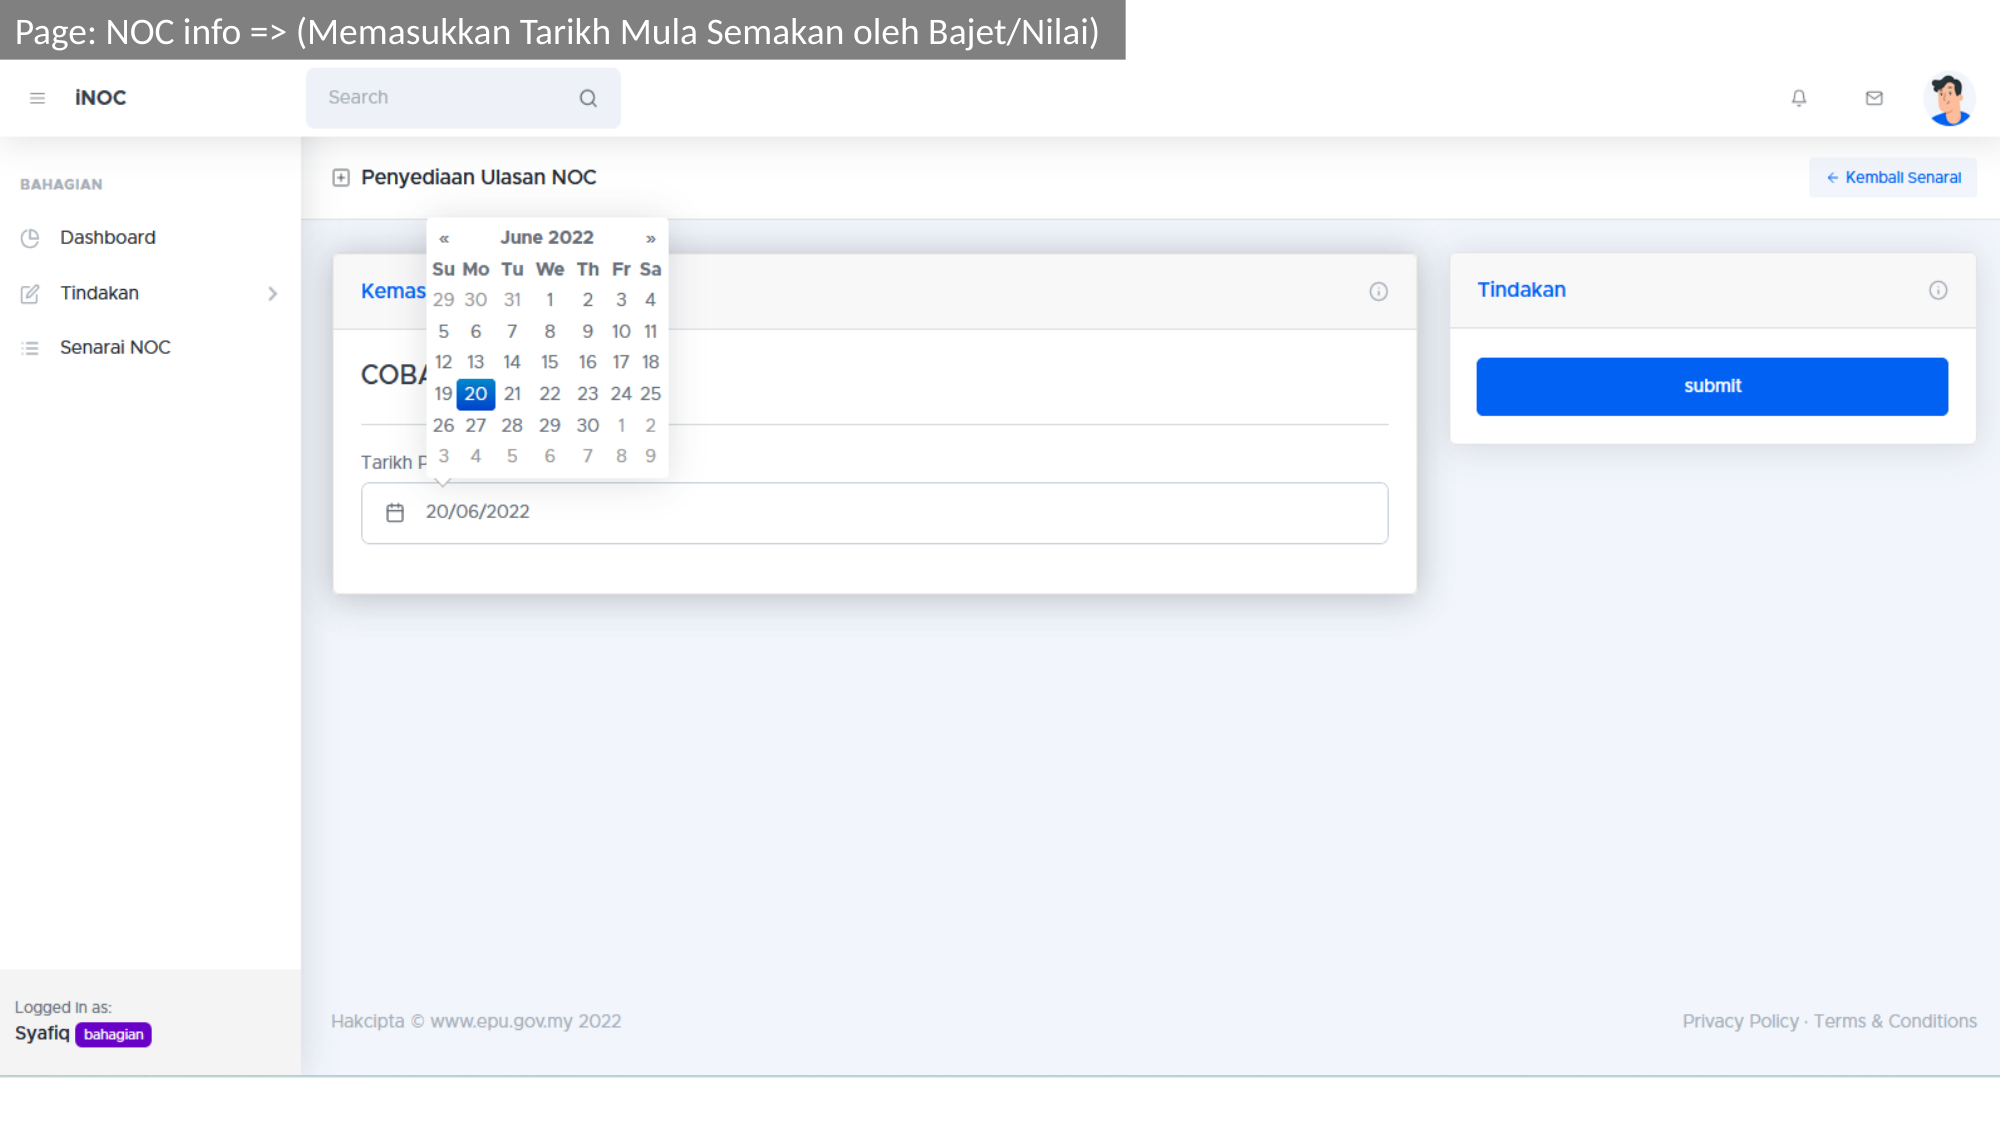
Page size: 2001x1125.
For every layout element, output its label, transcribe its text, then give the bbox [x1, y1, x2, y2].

picture [0, 60, 2000, 1079]
text_box Page: NOC info => (Memasukkan Tarikh Mula Semakan oleh Bajet/Nilai) [0, 0, 1126, 60]
